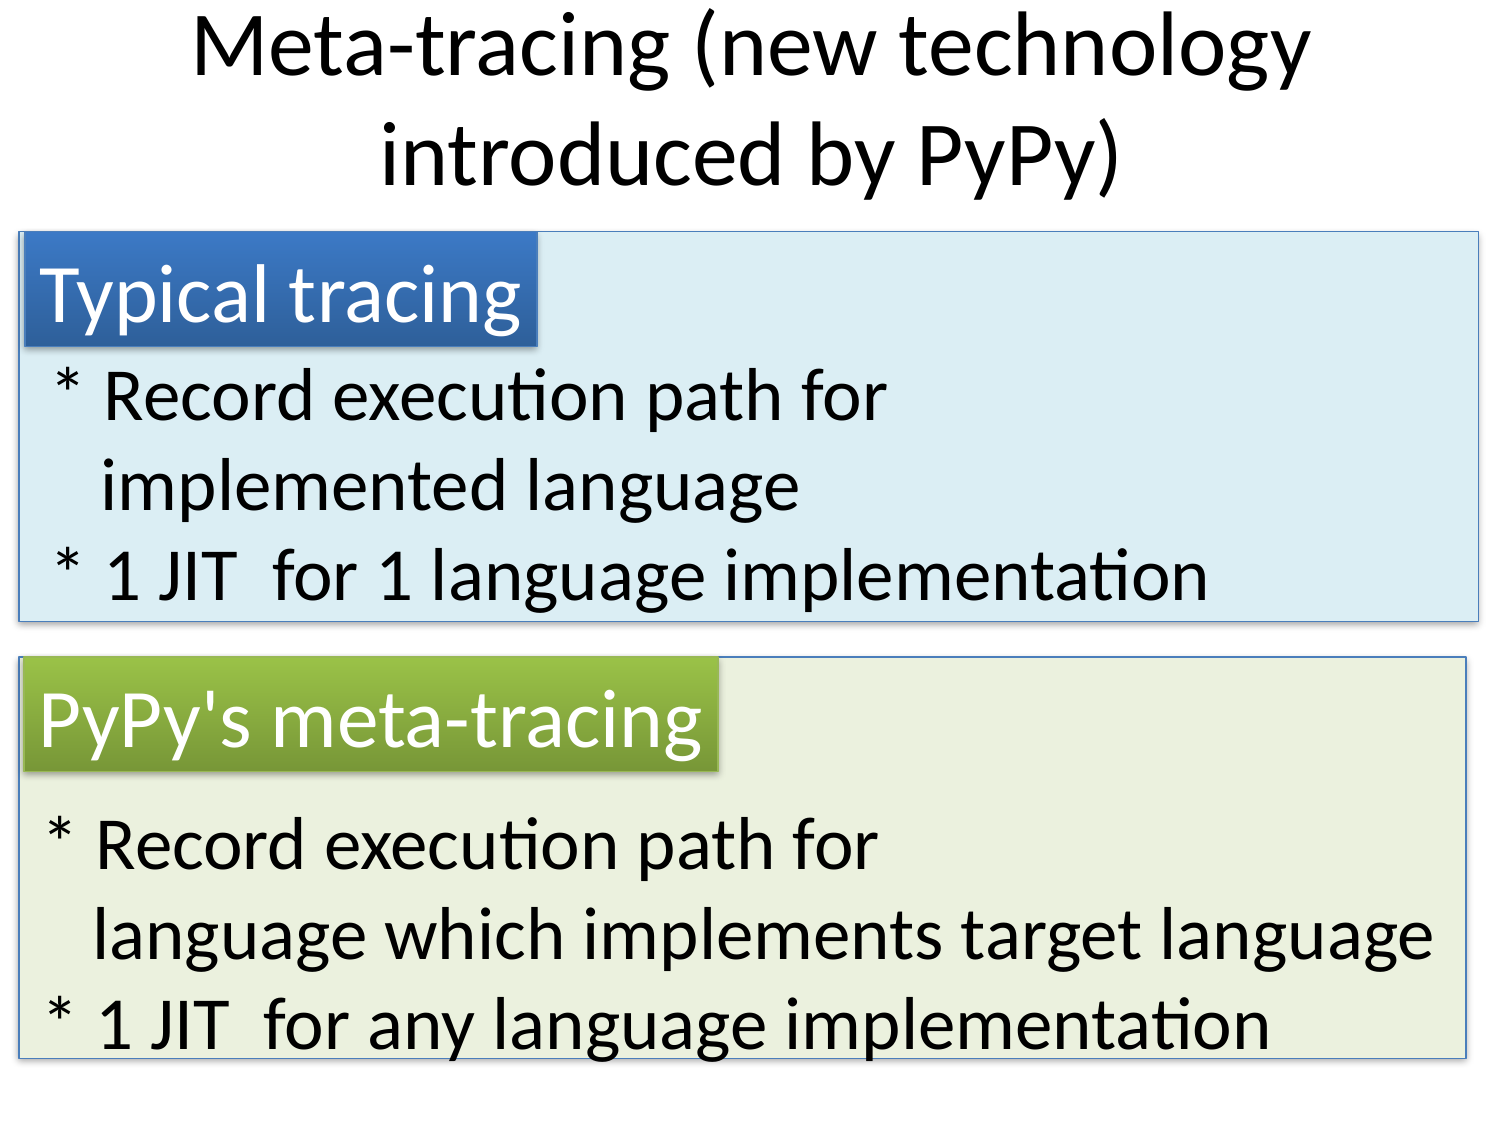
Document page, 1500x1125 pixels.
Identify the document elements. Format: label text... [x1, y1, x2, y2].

text_box * Record execution path for language which implements target language * 1 JIT for any language implementation [26, 786, 1452, 1072]
text_box [18, 231, 35, 622]
text_box [18, 656, 1467, 1059]
text_box PyPy's meta-tracing [23, 656, 719, 772]
text_box Typical tracing [24, 231, 538, 347]
title Meta-tracing (new technology introduced by PyPy) [76, 0, 1427, 188]
text_box * Record execution path for implemented language * 1 JIT for 1 language implementation [35, 338, 1227, 623]
text_box [538, 231, 1479, 622]
